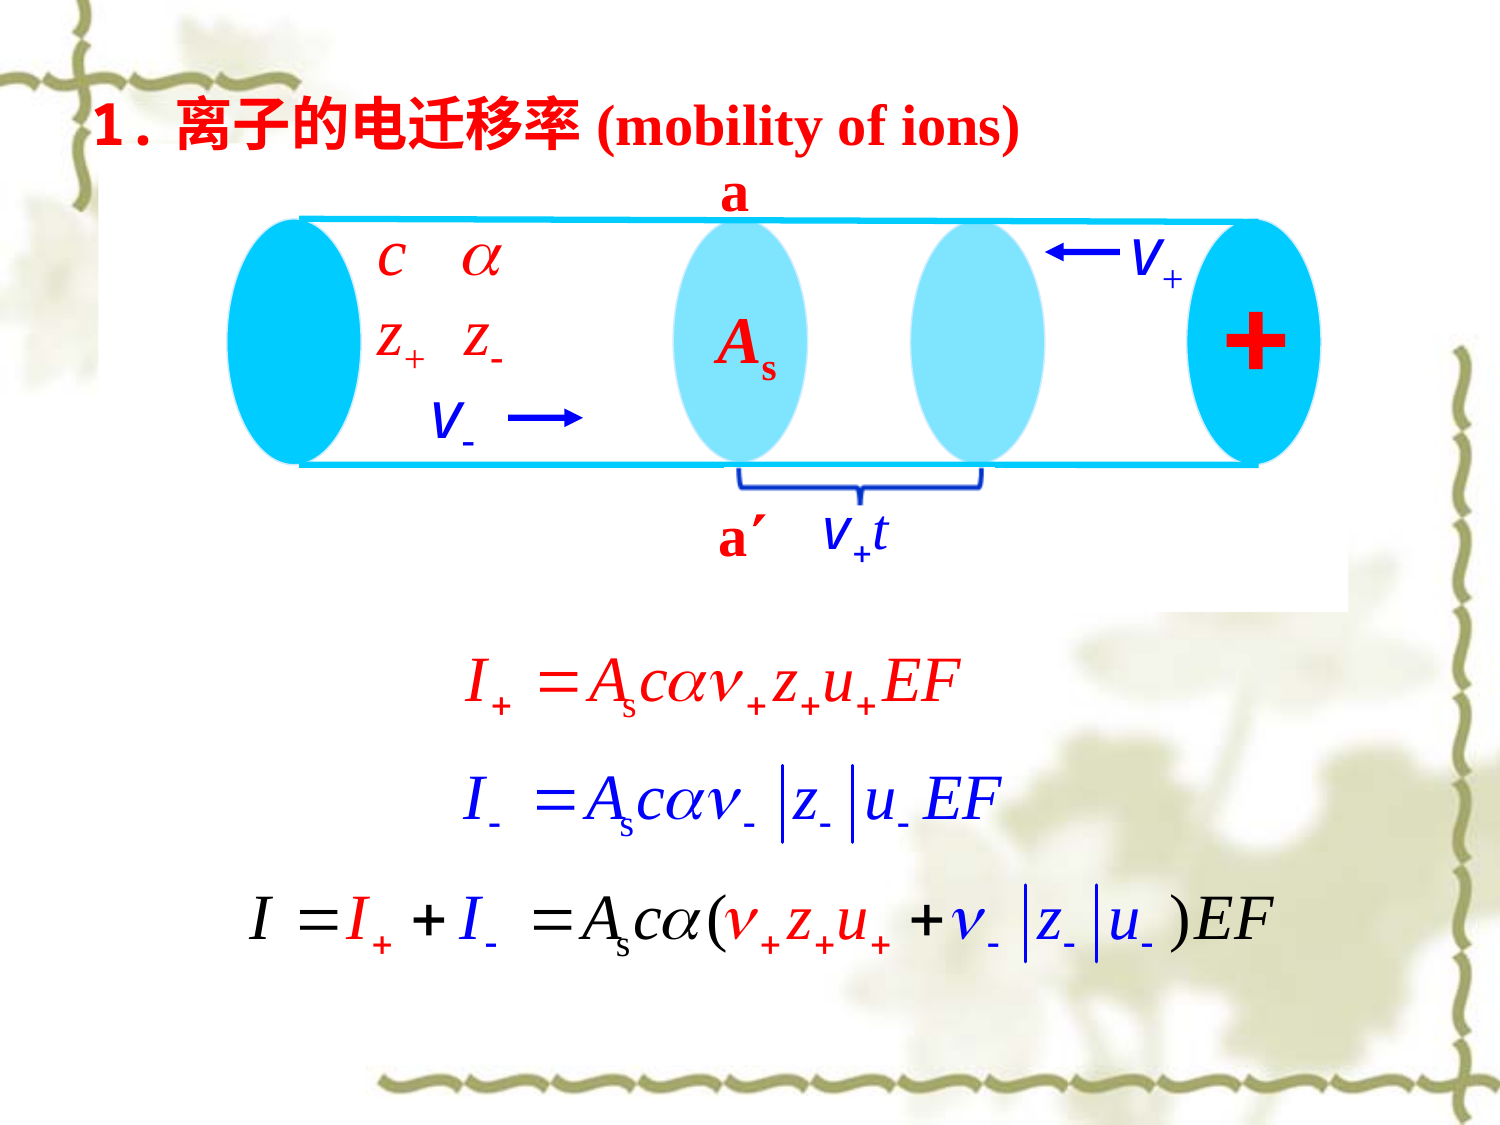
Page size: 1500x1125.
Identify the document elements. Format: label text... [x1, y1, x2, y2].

text_box 1.离子的电迁移率(mobility of ions) [75, 79, 1411, 165]
text_box [98, 165, 1349, 613]
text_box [226, 145, 1322, 580]
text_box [453, 636, 982, 734]
picture [0, 0, 1500, 1125]
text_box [237, 869, 1289, 978]
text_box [451, 749, 1023, 858]
